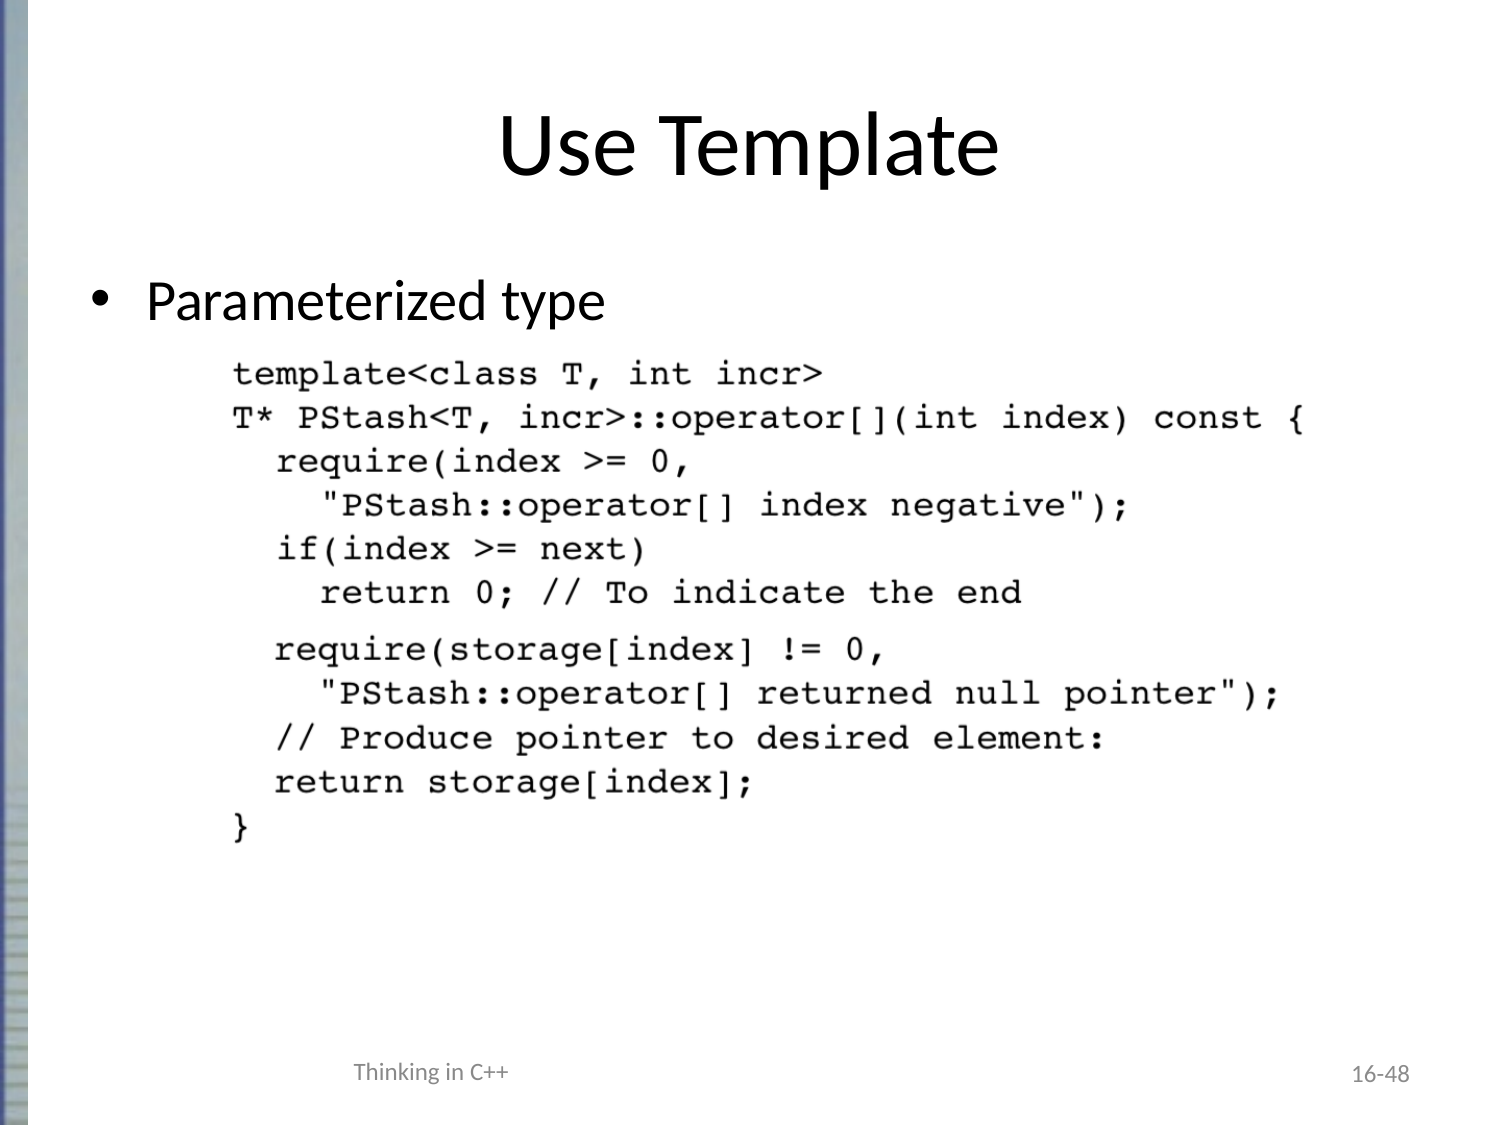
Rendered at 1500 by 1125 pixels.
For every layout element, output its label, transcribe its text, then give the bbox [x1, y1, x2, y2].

footer Thinking in C++ [75, 1040, 788, 1100]
text_box Parameterized type [74, 262, 1425, 1005]
slide_number 16-48 [1074, 1042, 1425, 1103]
picture [212, 349, 1336, 863]
title Use Template [75, 45, 1425, 233]
picture [0, 0, 28, 1125]
